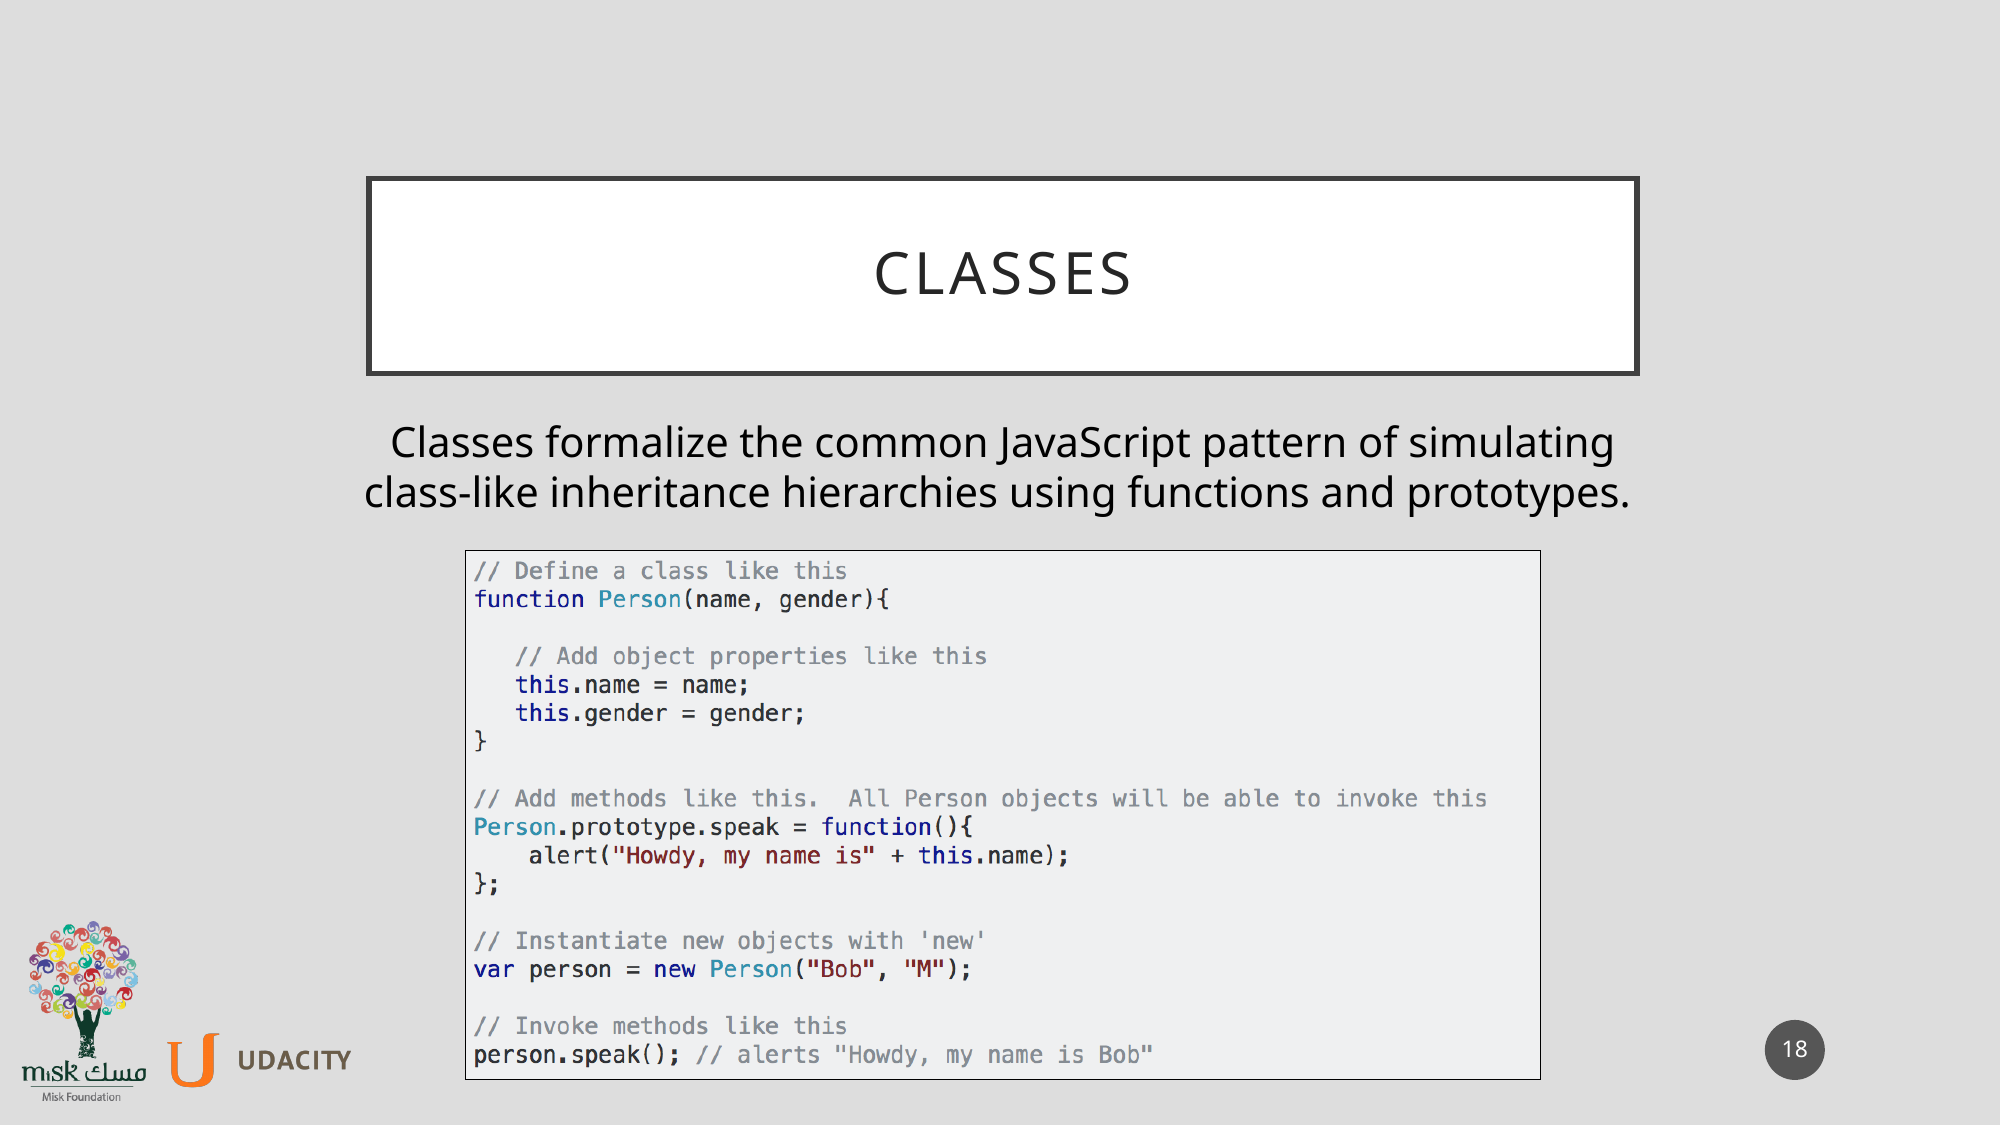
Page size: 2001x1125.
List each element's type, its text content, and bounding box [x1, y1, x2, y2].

picture [464, 550, 1541, 1080]
text_box Classes formalize the common JavaScript pattern of simulating class-like inheritance hierarchies using functions and prototypes. [329, 408, 1677, 524]
slide_number 18 [1764, 1019, 1825, 1080]
title classes [366, 176, 1640, 376]
picture [21, 921, 369, 1106]
